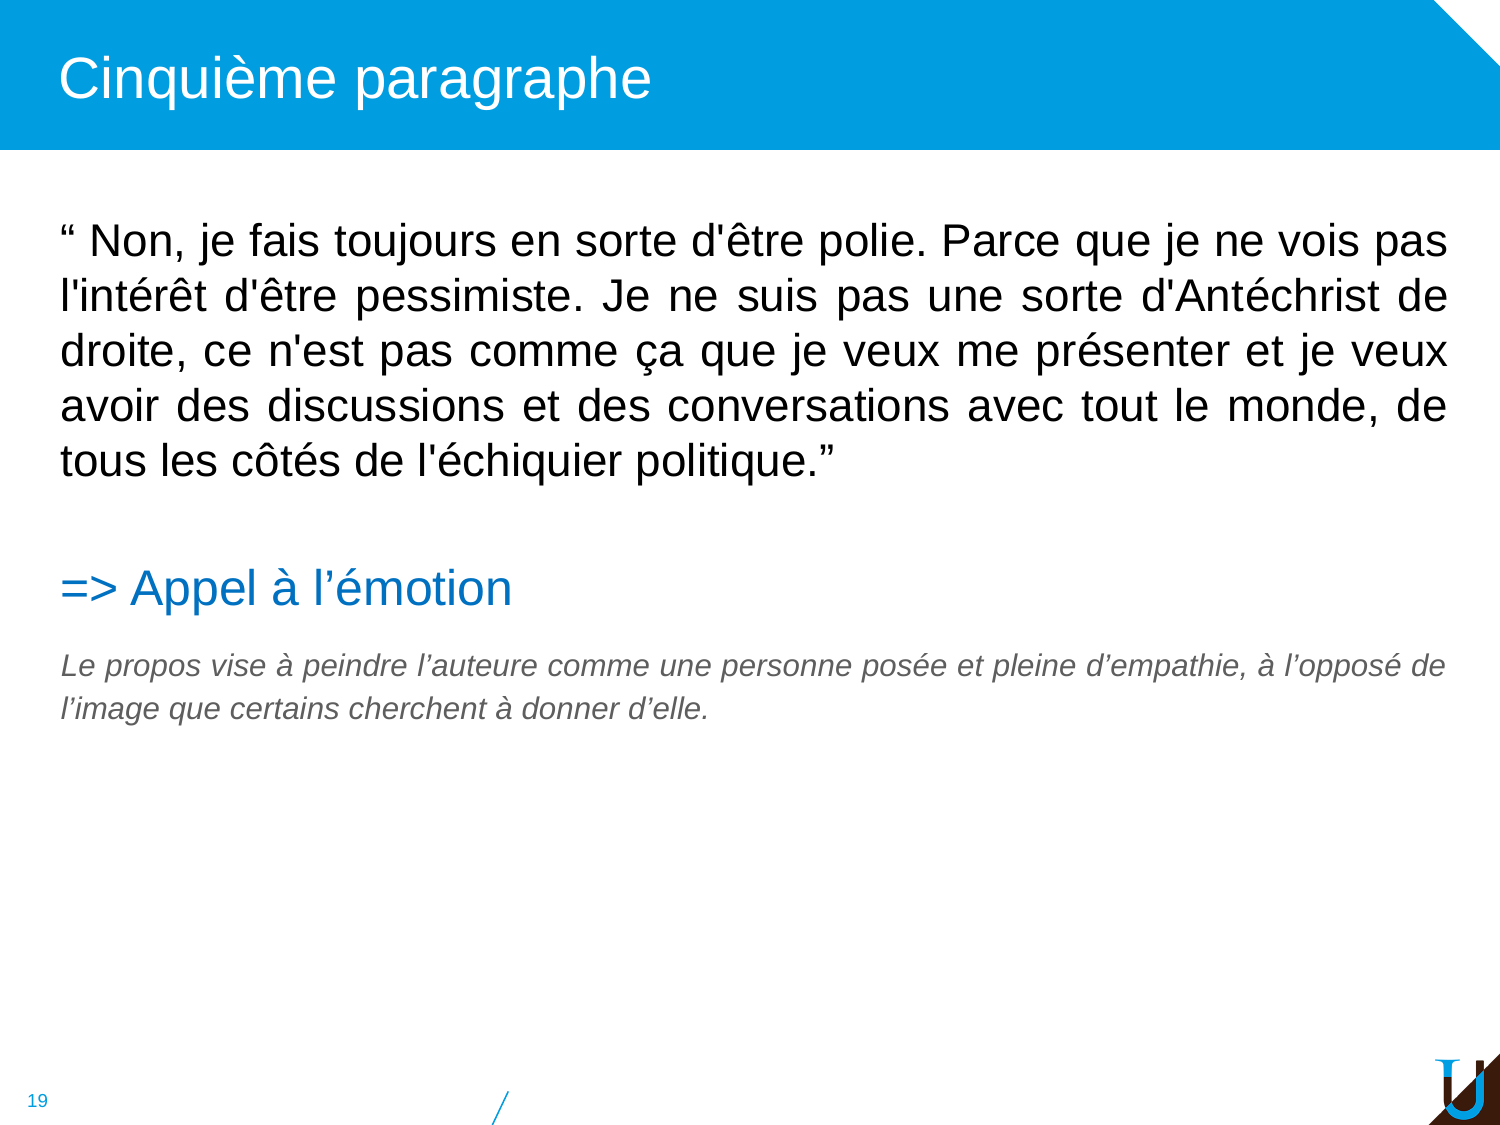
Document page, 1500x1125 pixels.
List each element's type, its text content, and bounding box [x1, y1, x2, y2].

title Cinquième paragraphe [0, 0, 1425, 150]
picture [1425, 1050, 1500, 1125]
slide_number ‹#› [0, 1074, 75, 1125]
list “ Non, je fais toujours en sorte d'être polie. Parce que je ne vois pas l'intérêt d'être pessimiste. Je ne suis pas une sorte d'Antéchrist de droite, ce n'est pas comme ça que je veux me présenter et je veux avoir des discussions et des conversations avec tout le monde, de tous les côtés de l'échiquier politique.” => Appel à l’émotion Le propos vise à peindre l’auteure comme une personne posée et pleine d’empathie, à l’opposé de l’image que certains cherchent à donner d’elle. [45, 202, 1464, 1005]
